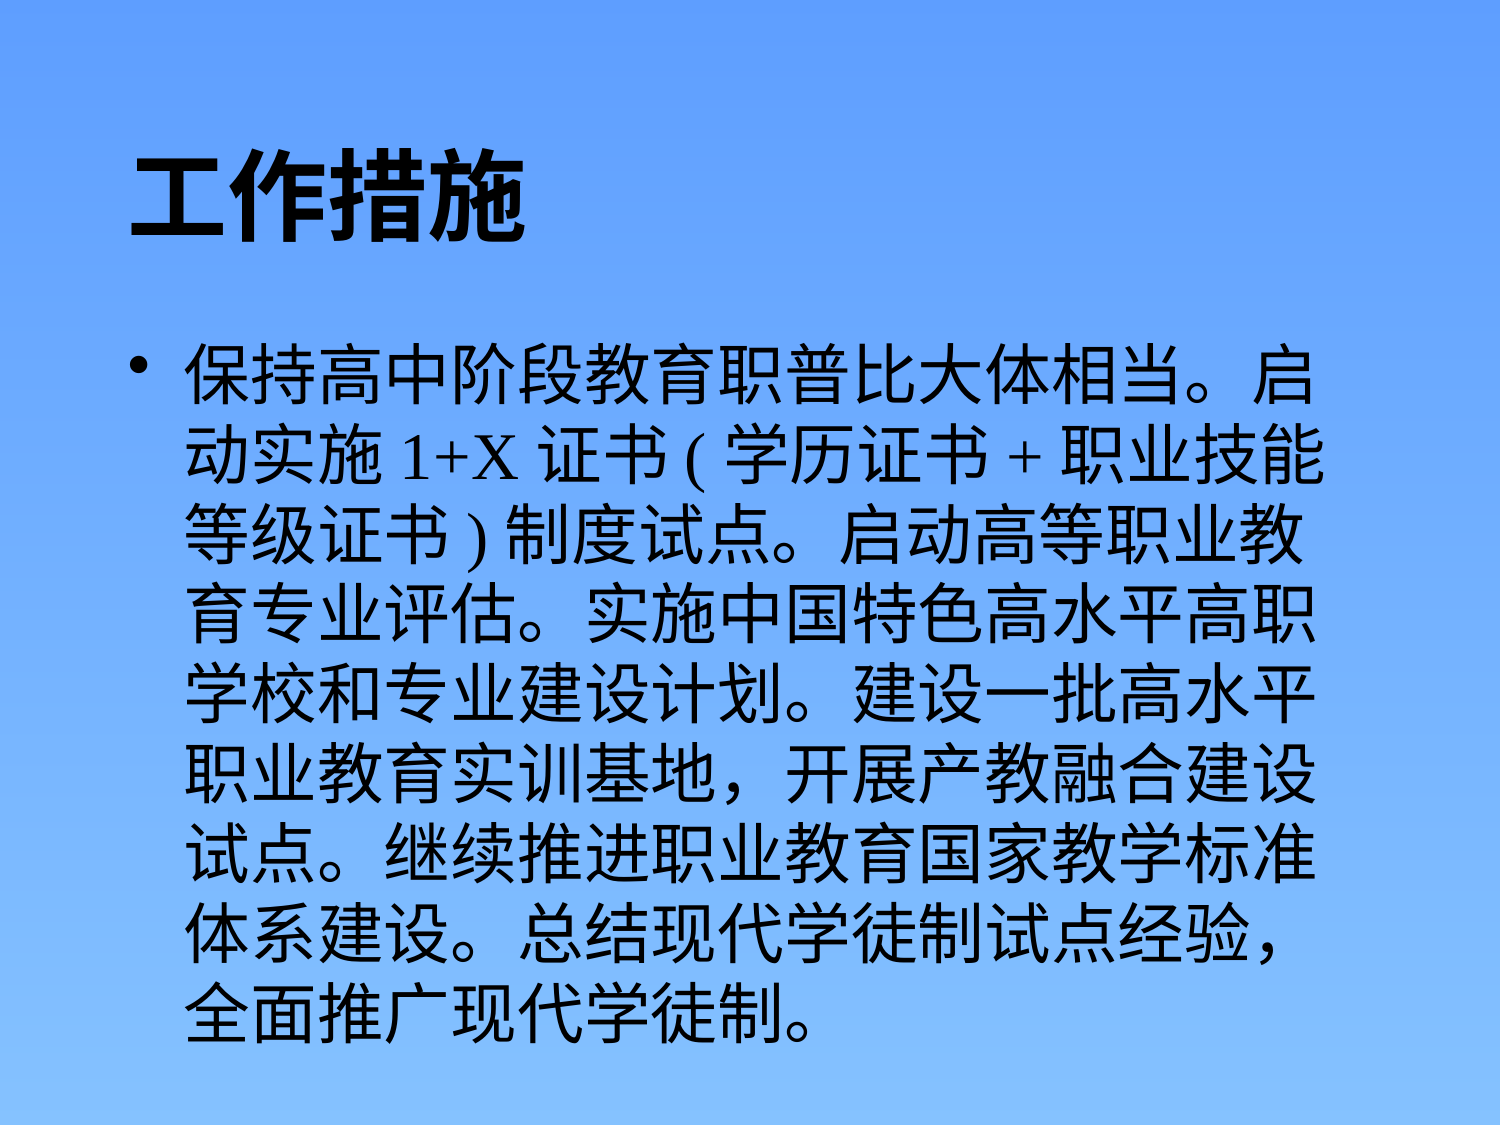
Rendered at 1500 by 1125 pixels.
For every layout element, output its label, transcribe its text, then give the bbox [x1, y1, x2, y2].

title 工作措施 [112, 99, 1388, 288]
list 保持高中阶段教育职普比大体相当。启动实施1+X证书(学历证书+职业技能等级证书)制度试点。启动高等职业教育专业评估。实施中国特色高水平高职学校和专业建设计划。建设一批高水平职业教育实训基地，开展产教融合建设试点。继续推进职业教育国家教学标准体系建设。总结现代学徒制试点经验，全面推广现代学徒制。 [112, 324, 1388, 1000]
